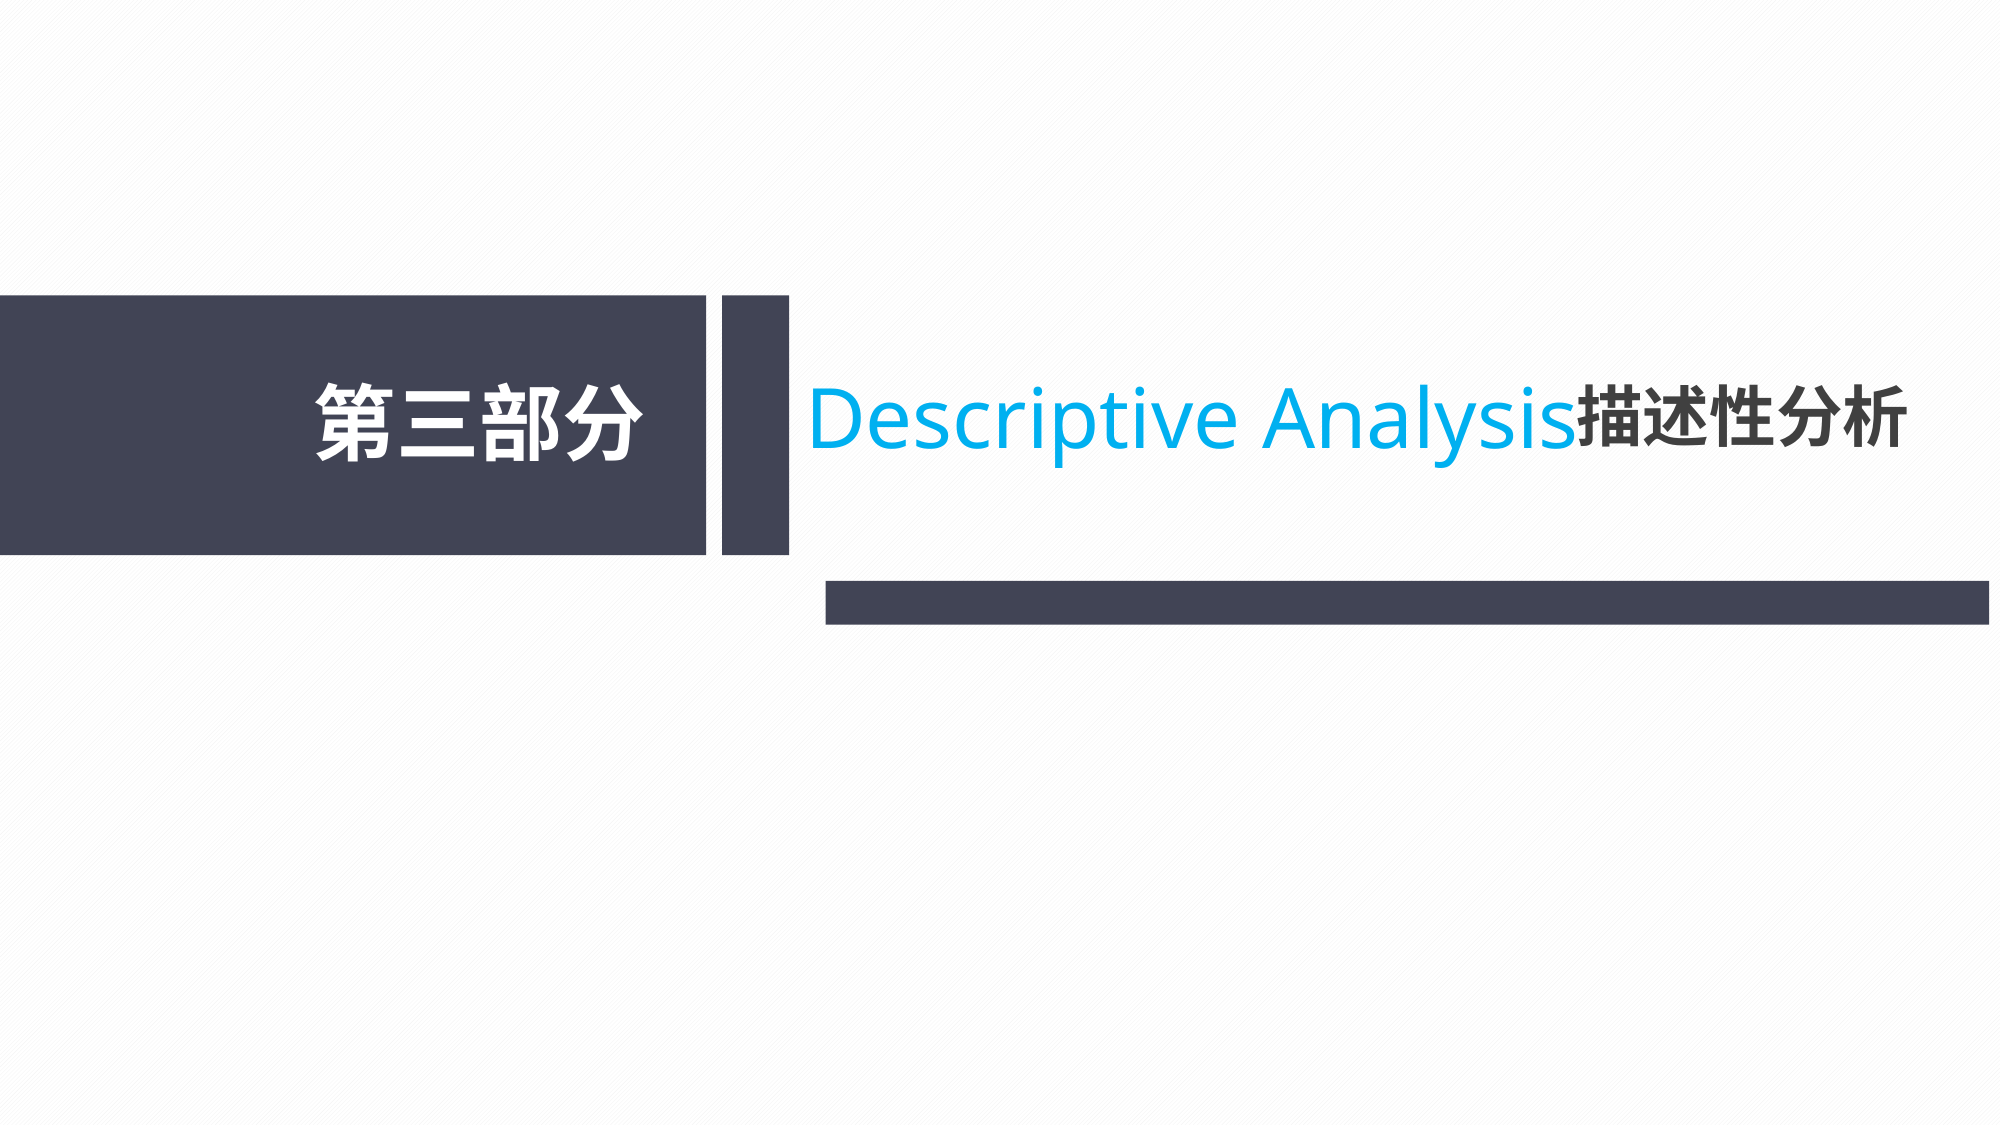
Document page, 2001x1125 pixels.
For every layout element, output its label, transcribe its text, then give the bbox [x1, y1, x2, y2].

text_box 第三部分 [297, 363, 661, 479]
text_box [824, 579, 1991, 627]
text_box [720, 293, 791, 557]
text_box [0, 293, 708, 557]
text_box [825, 357, 1927, 475]
